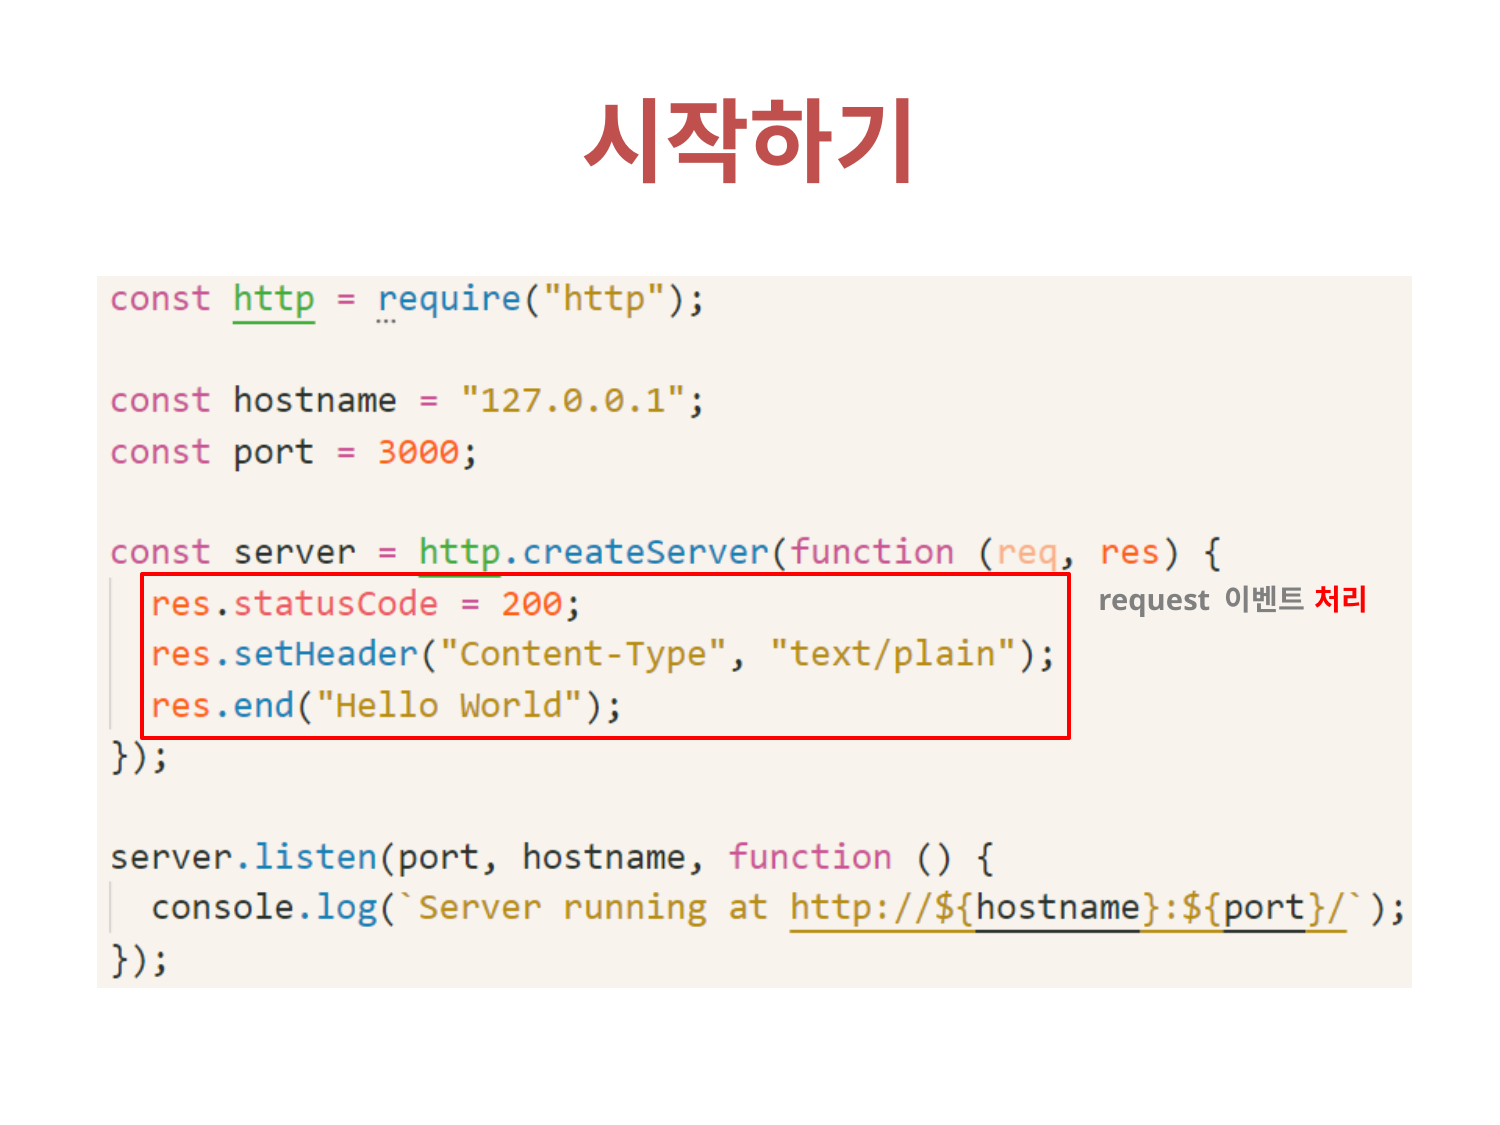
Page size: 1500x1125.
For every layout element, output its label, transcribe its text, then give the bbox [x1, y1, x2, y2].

picture [97, 276, 1412, 988]
title 시작하기 [75, 45, 1425, 233]
